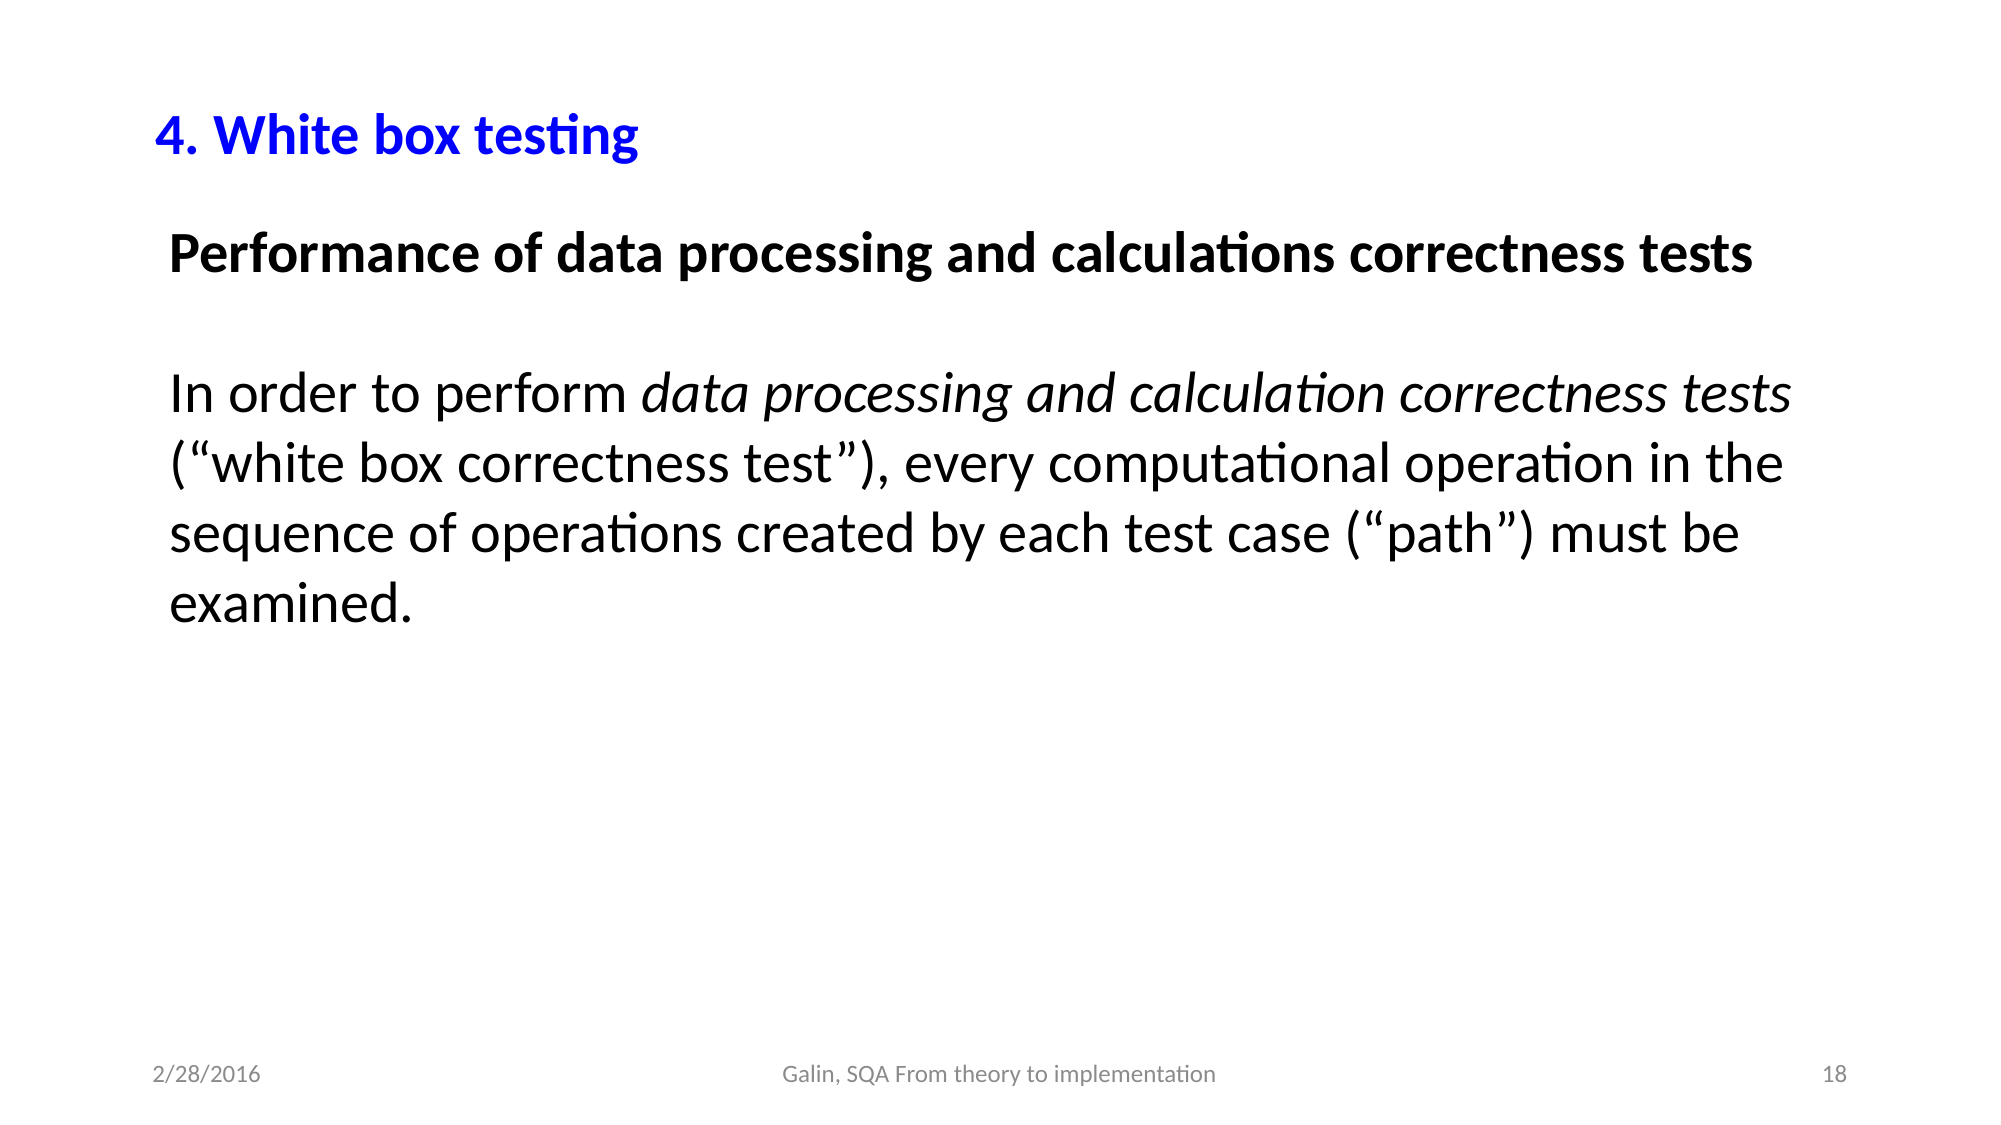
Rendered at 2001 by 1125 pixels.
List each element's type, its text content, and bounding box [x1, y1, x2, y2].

text_box Performance of data processing and calculations correctness tests In order to perform data processing and calculation correctness tests (“white box correctness test”), every computational operation in the sequence of operations created by each test case (“path”) must be examined. [154, 206, 1853, 712]
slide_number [137, 1042, 588, 1103]
slide_number 18 [1412, 1042, 1863, 1103]
text_box 4. White box testing [154, 96, 1940, 167]
footer Galin, SQA From theory to implementation [662, 1042, 1338, 1103]
